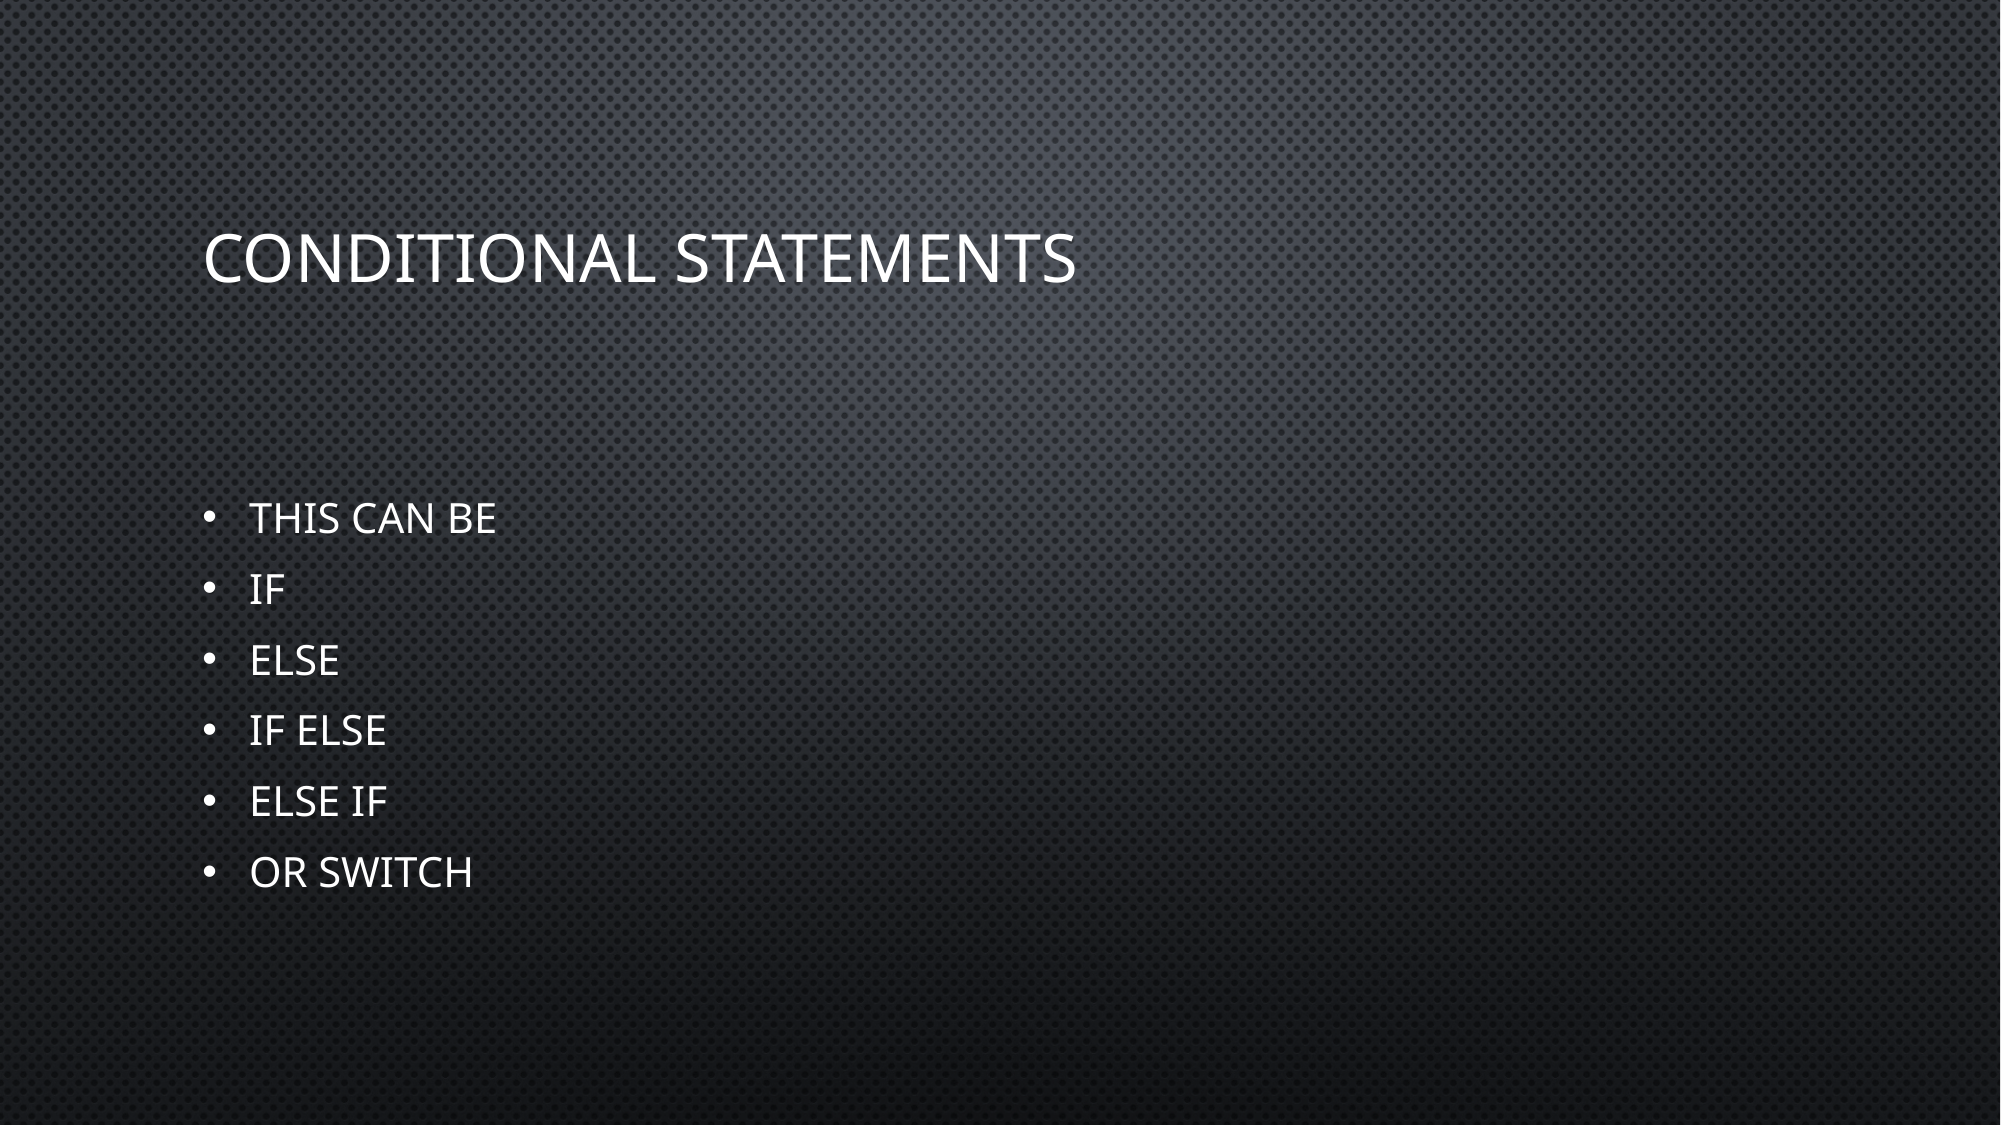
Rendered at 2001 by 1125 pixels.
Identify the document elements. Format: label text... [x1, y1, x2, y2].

title Conditional Statements [187, 99, 1813, 413]
list This can Be If else if else Else if Or switch [187, 437, 1813, 950]
